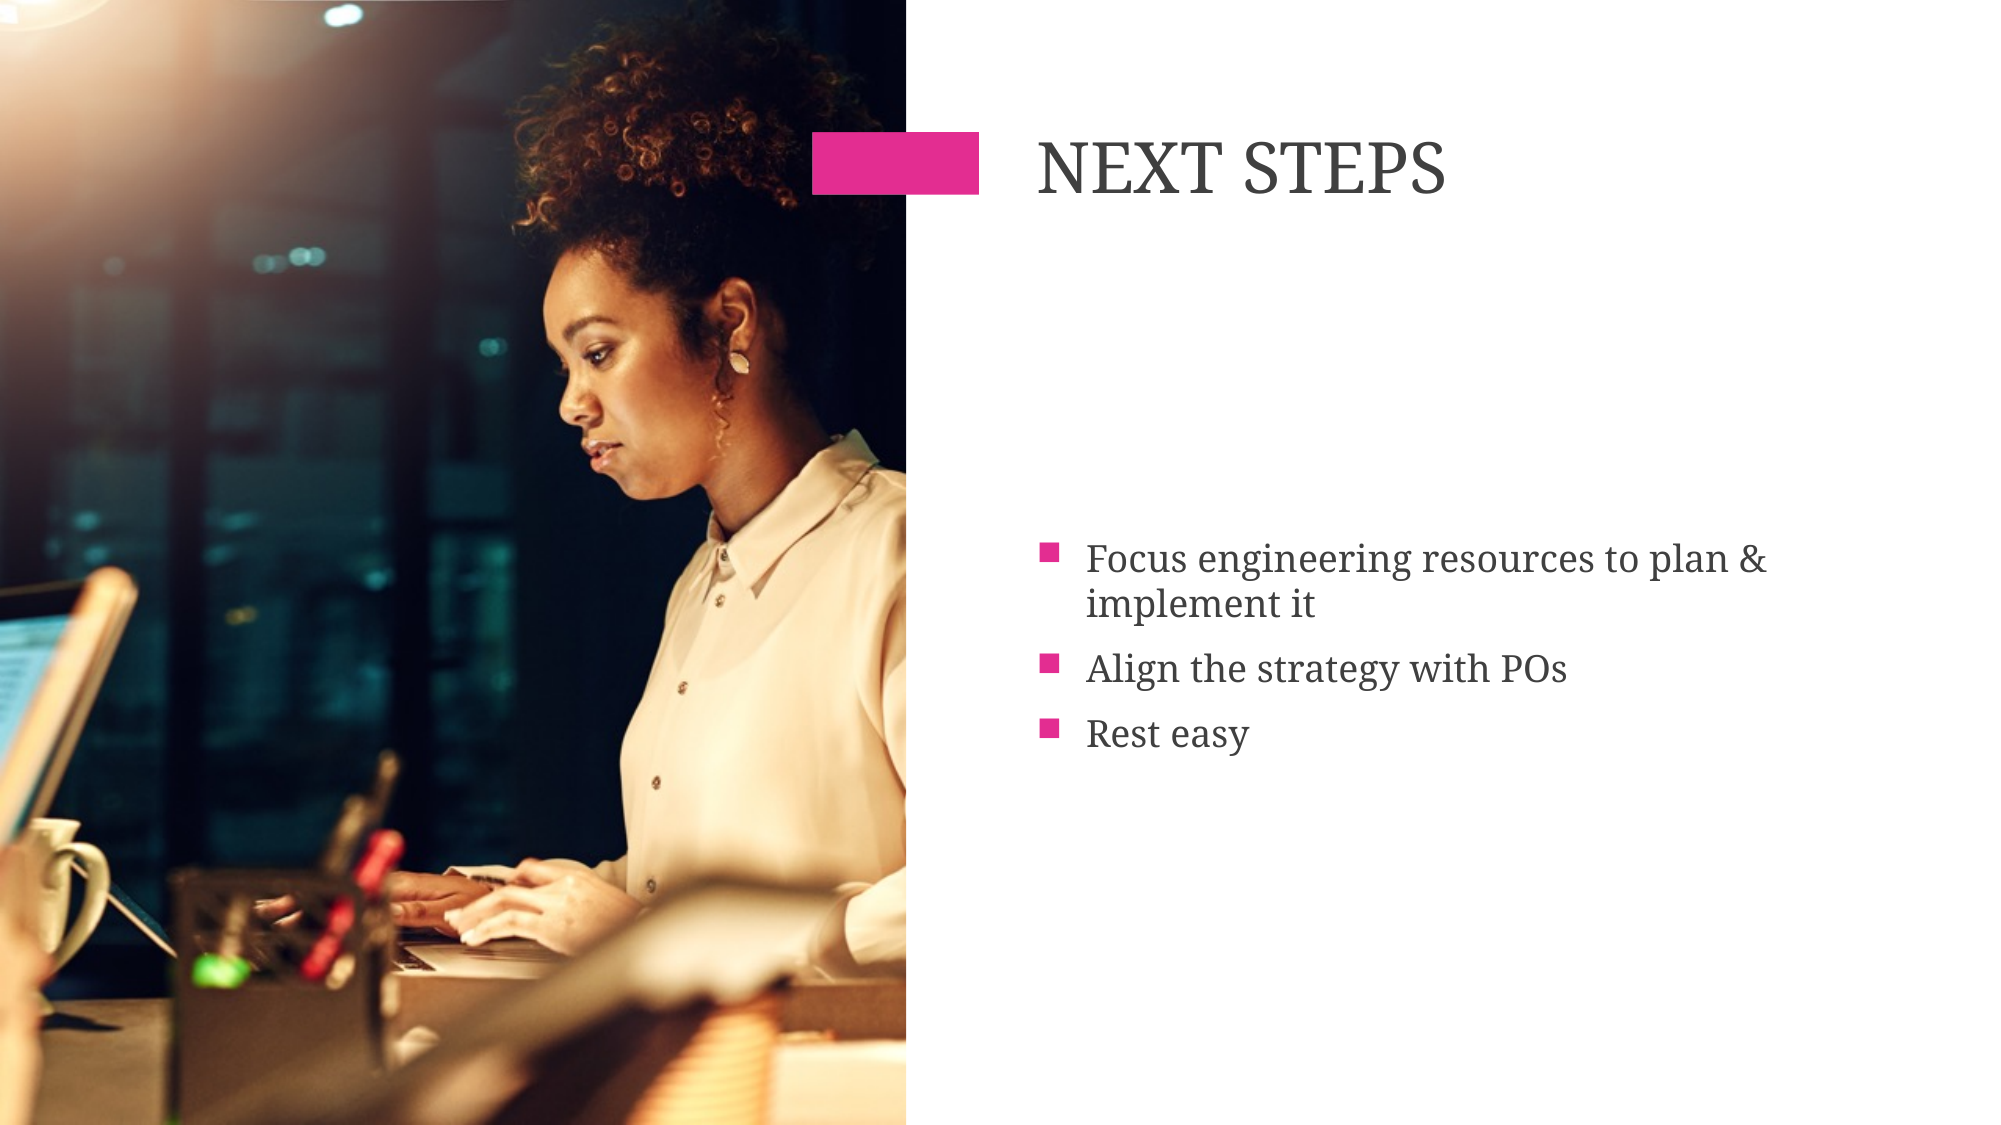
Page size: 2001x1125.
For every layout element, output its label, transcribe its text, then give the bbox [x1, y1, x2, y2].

picture [0, 0, 907, 1125]
title Next steps [1020, 115, 1905, 237]
list Focus engineering resources to plan & implement it Align the strategy with POs Rest easy [1020, 310, 1905, 981]
